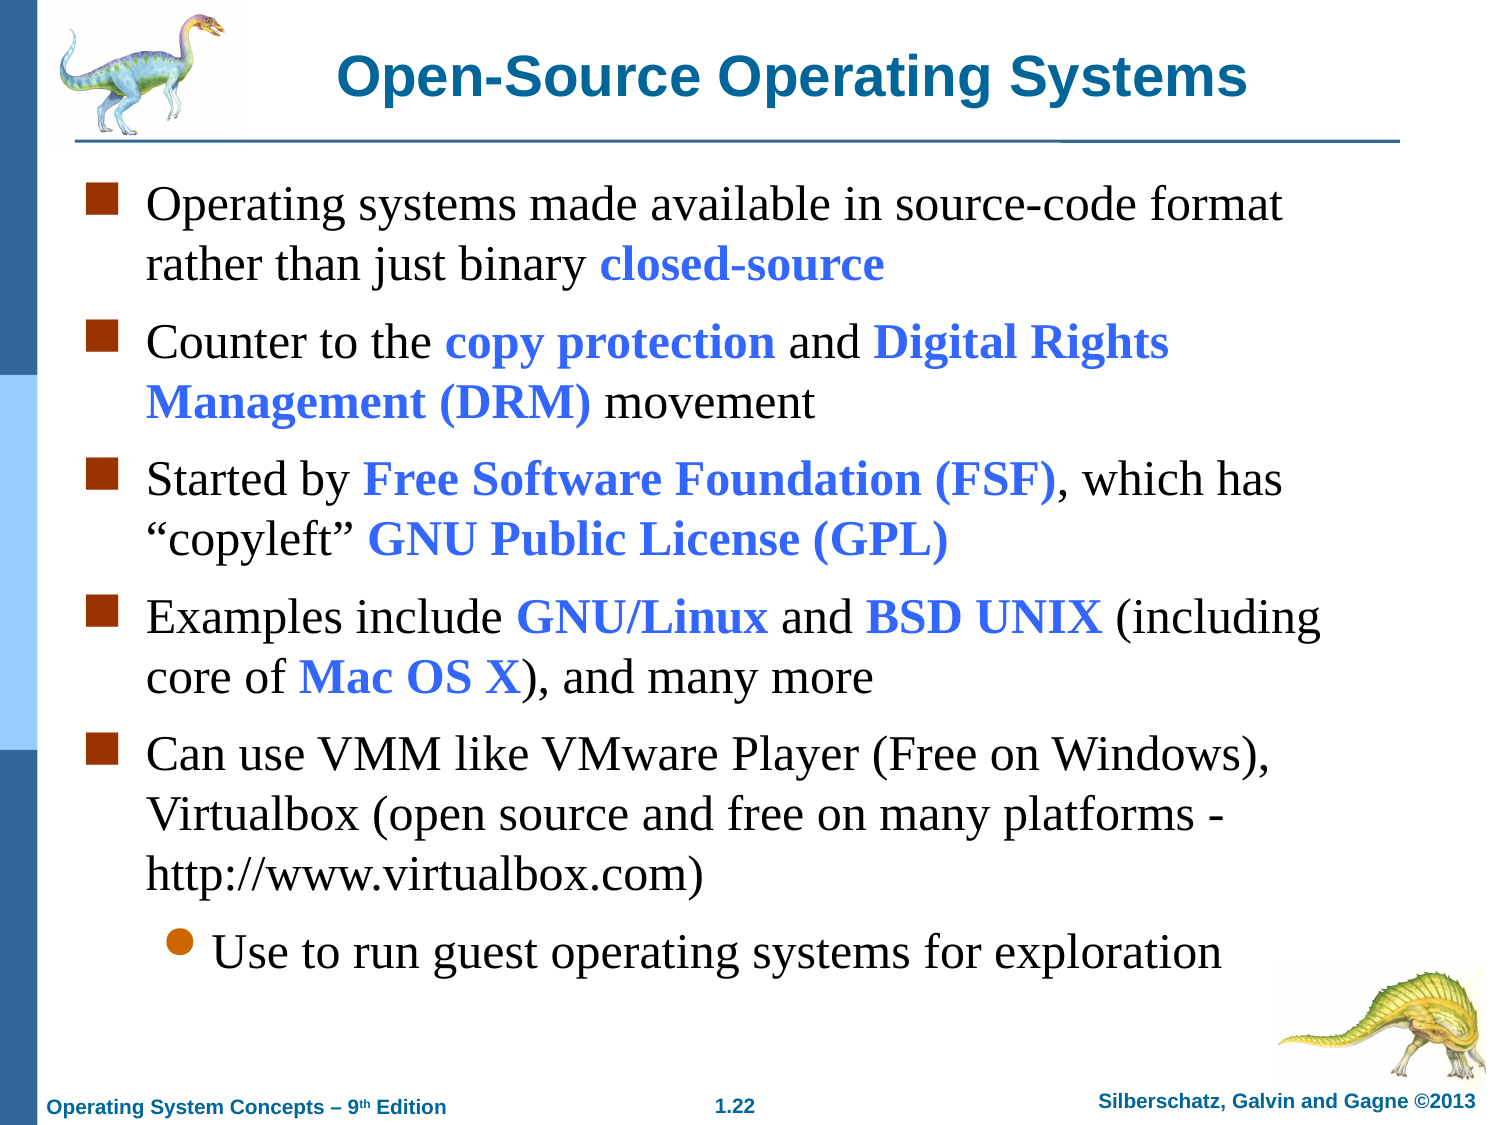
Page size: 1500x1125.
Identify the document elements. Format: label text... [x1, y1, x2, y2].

list Operating systems made available in source-code format rather than just binary closed-source Counter to the copy protection and Digital Rights Management (DRM) movement Started by Free Software Foundation (FSF), which has “copyleft” GNU Public License (GPL) Examples include GNU/Linux and BSD UNIX (including core of Mac OS X), and many more Can use VMM like VMware Player (Free on Windows), Virtualbox (open source and free on many platforms - http://www.virtualbox.com) Use to run guest operating systems for exploration [74, 163, 1425, 997]
picture [46, 0, 243, 149]
picture [1275, 959, 1486, 1090]
title Open-Source Operating Systems [161, 20, 1425, 116]
